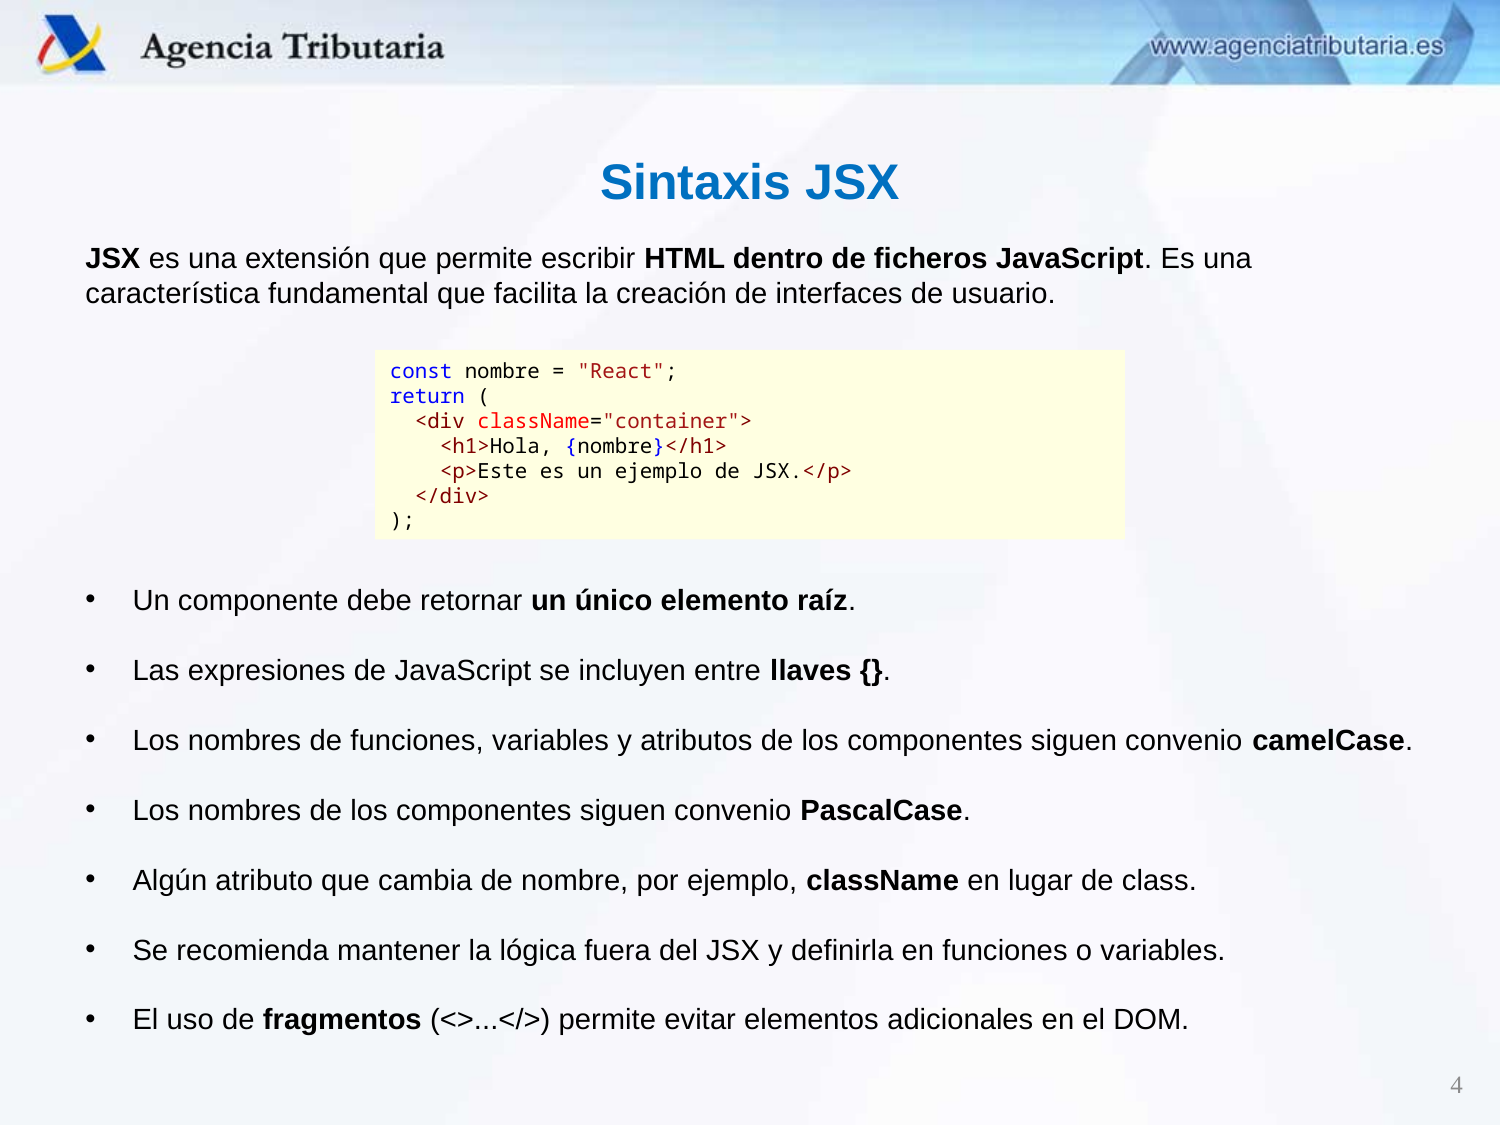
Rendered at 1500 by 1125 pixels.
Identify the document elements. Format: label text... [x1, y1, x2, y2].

text_box JSX es una extensión que permite escribir HTML dentro de ficheros JavaScript. Es una característica fundamental que facilita la creación de interfaces de usuario. [70, 231, 1430, 317]
text_box const nombre = "React"; return ( <div className="container"> <h1>Hola, {nombre}</h1> <p>Este es un ejemplo de JSX.</p> </div> ); [375, 349, 1125, 540]
picture [0, 0, 1500, 1125]
text_box Sintaxis JSX [187, 137, 1313, 222]
text_box Un componente debe retornar un único elemento raíz. Las expresiones de JavaScript se incluyen entre llaves {}. Los nombres de funciones, variables y atributos de los componentes siguen convenio camelCase. Los nombres de los componentes siguen convenio PascalCase. Algún atributo que cambia de nombre, por ejemplo, className en lugar de class. Se recomienda mantener la lógica fuera del JSX y definirla en funciones o variables. El uso de fragmentos (<>...</>) permite evitar elementos adicionales en el DOM. [70, 573, 1430, 1079]
slide_number 4 [1128, 1053, 1478, 1114]
